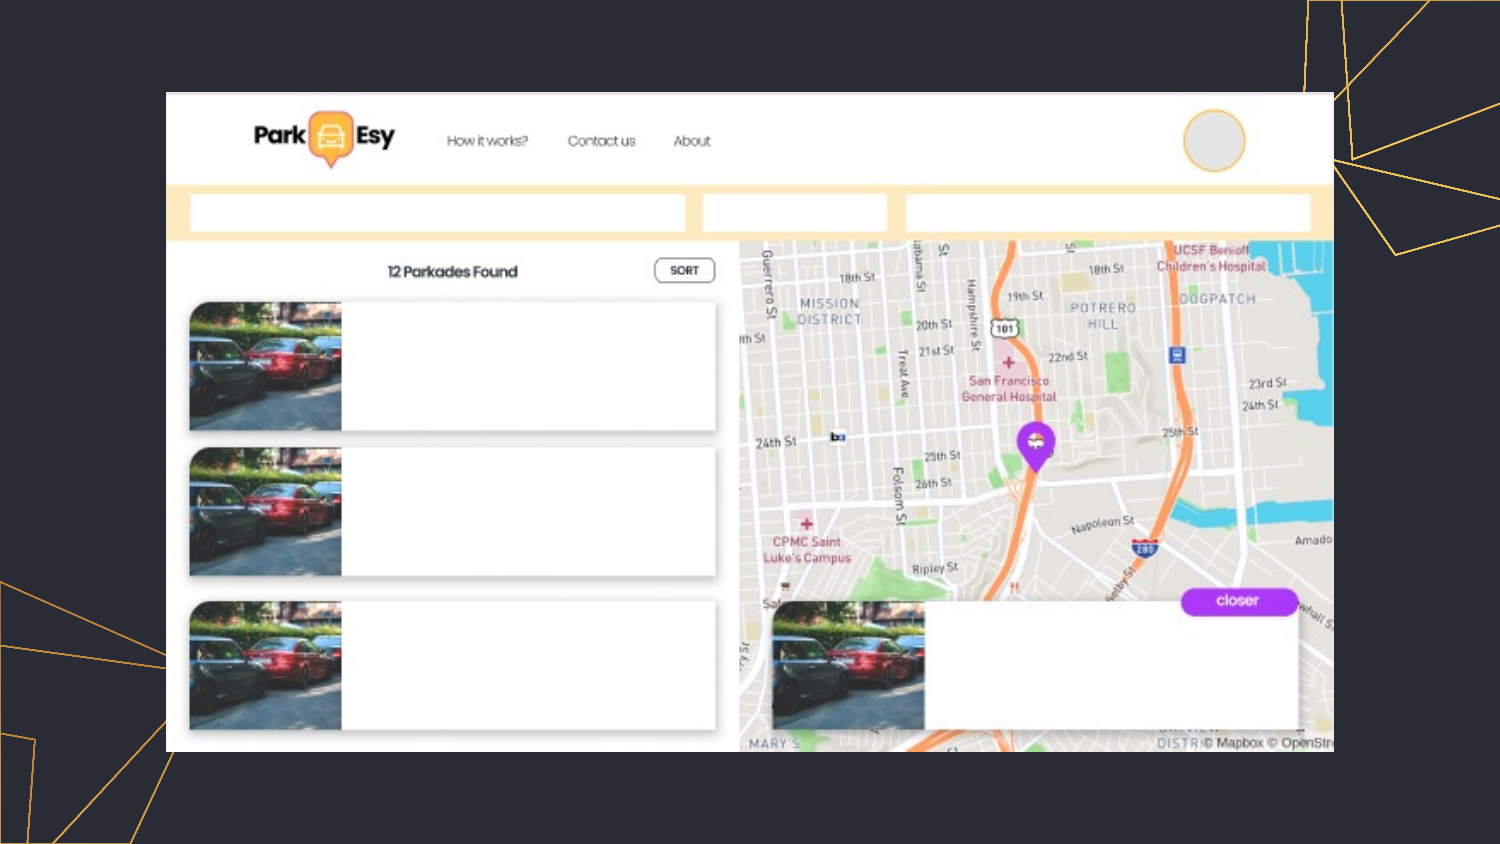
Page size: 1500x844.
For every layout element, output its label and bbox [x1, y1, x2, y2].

picture [166, 92, 1334, 752]
